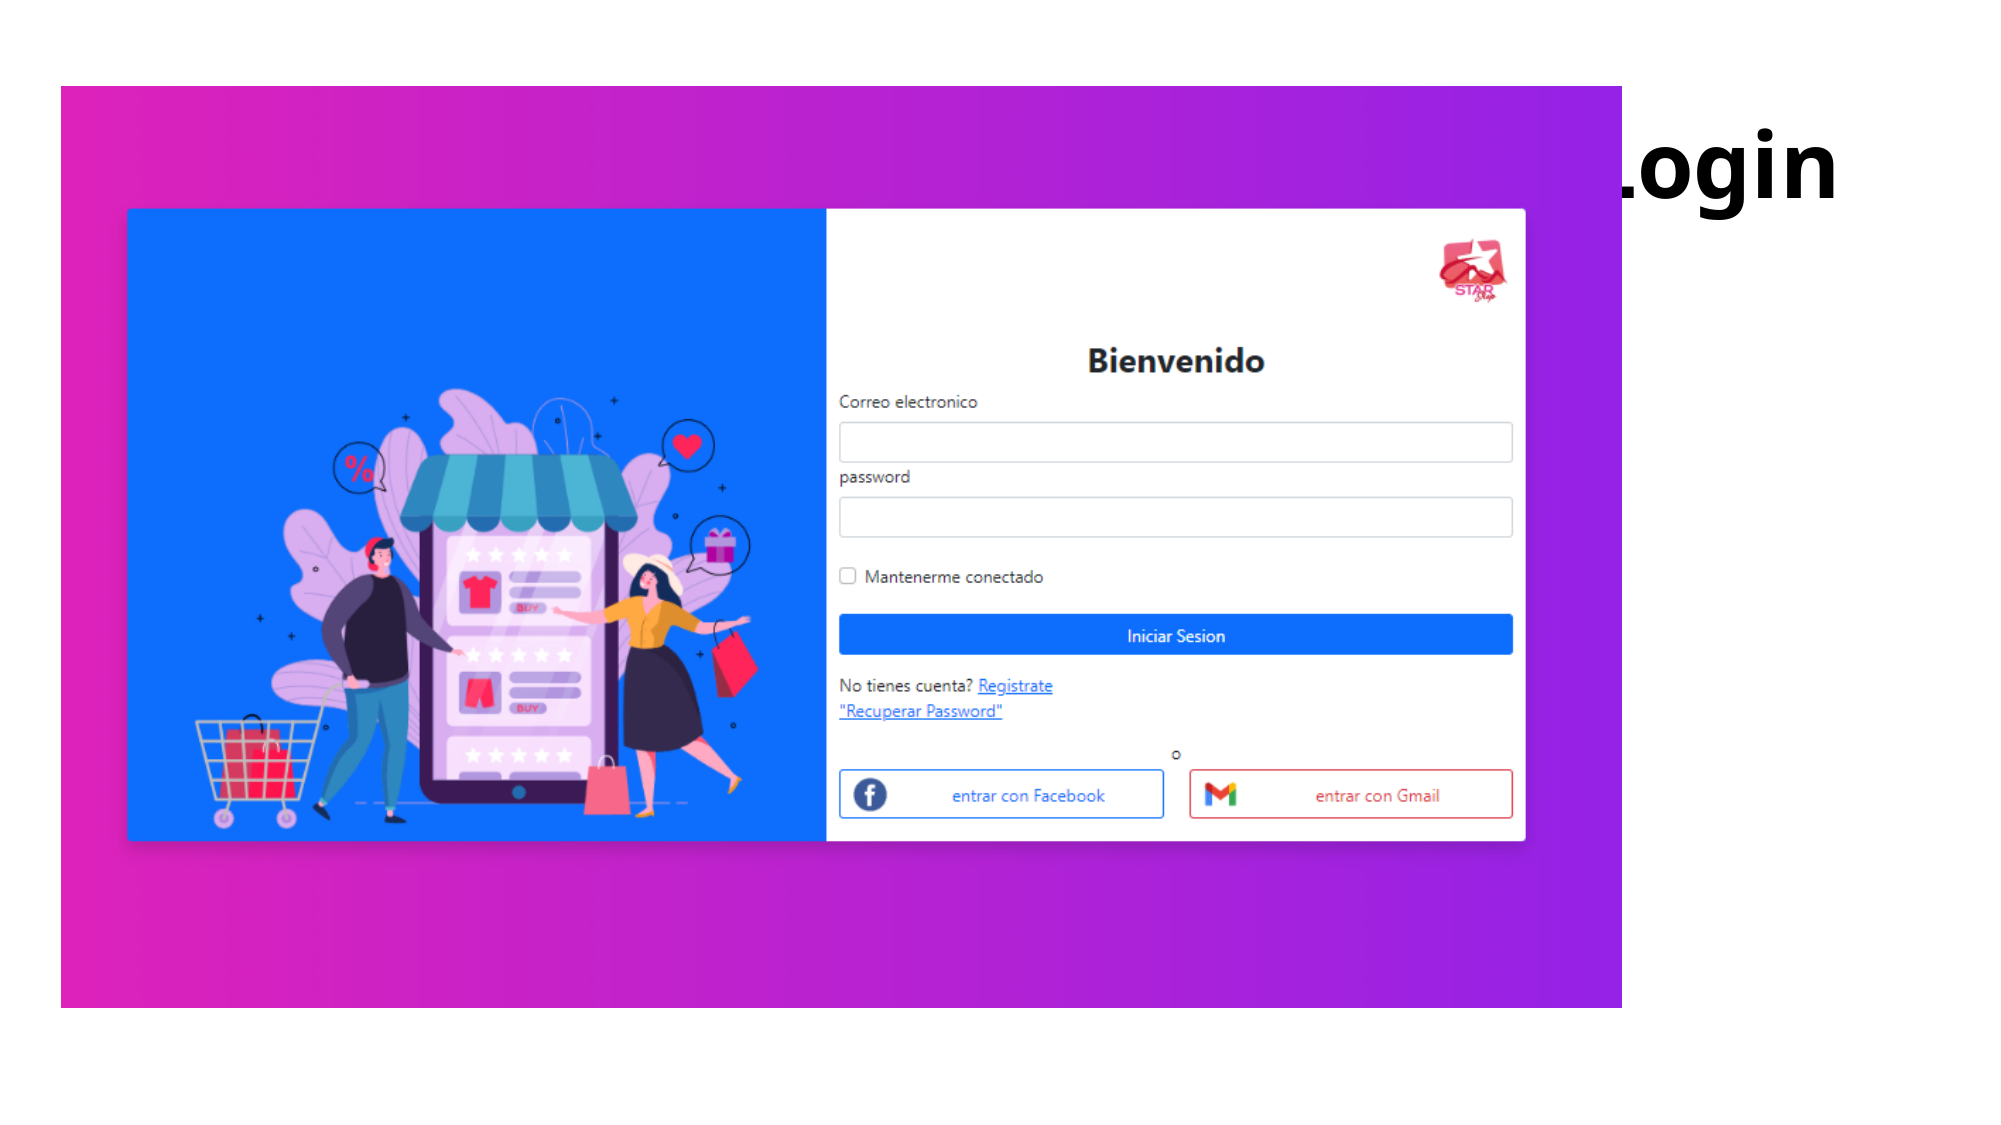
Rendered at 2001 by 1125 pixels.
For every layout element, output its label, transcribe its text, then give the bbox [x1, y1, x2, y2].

title Login [137, 59, 1856, 278]
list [61, 86, 1621, 1008]
